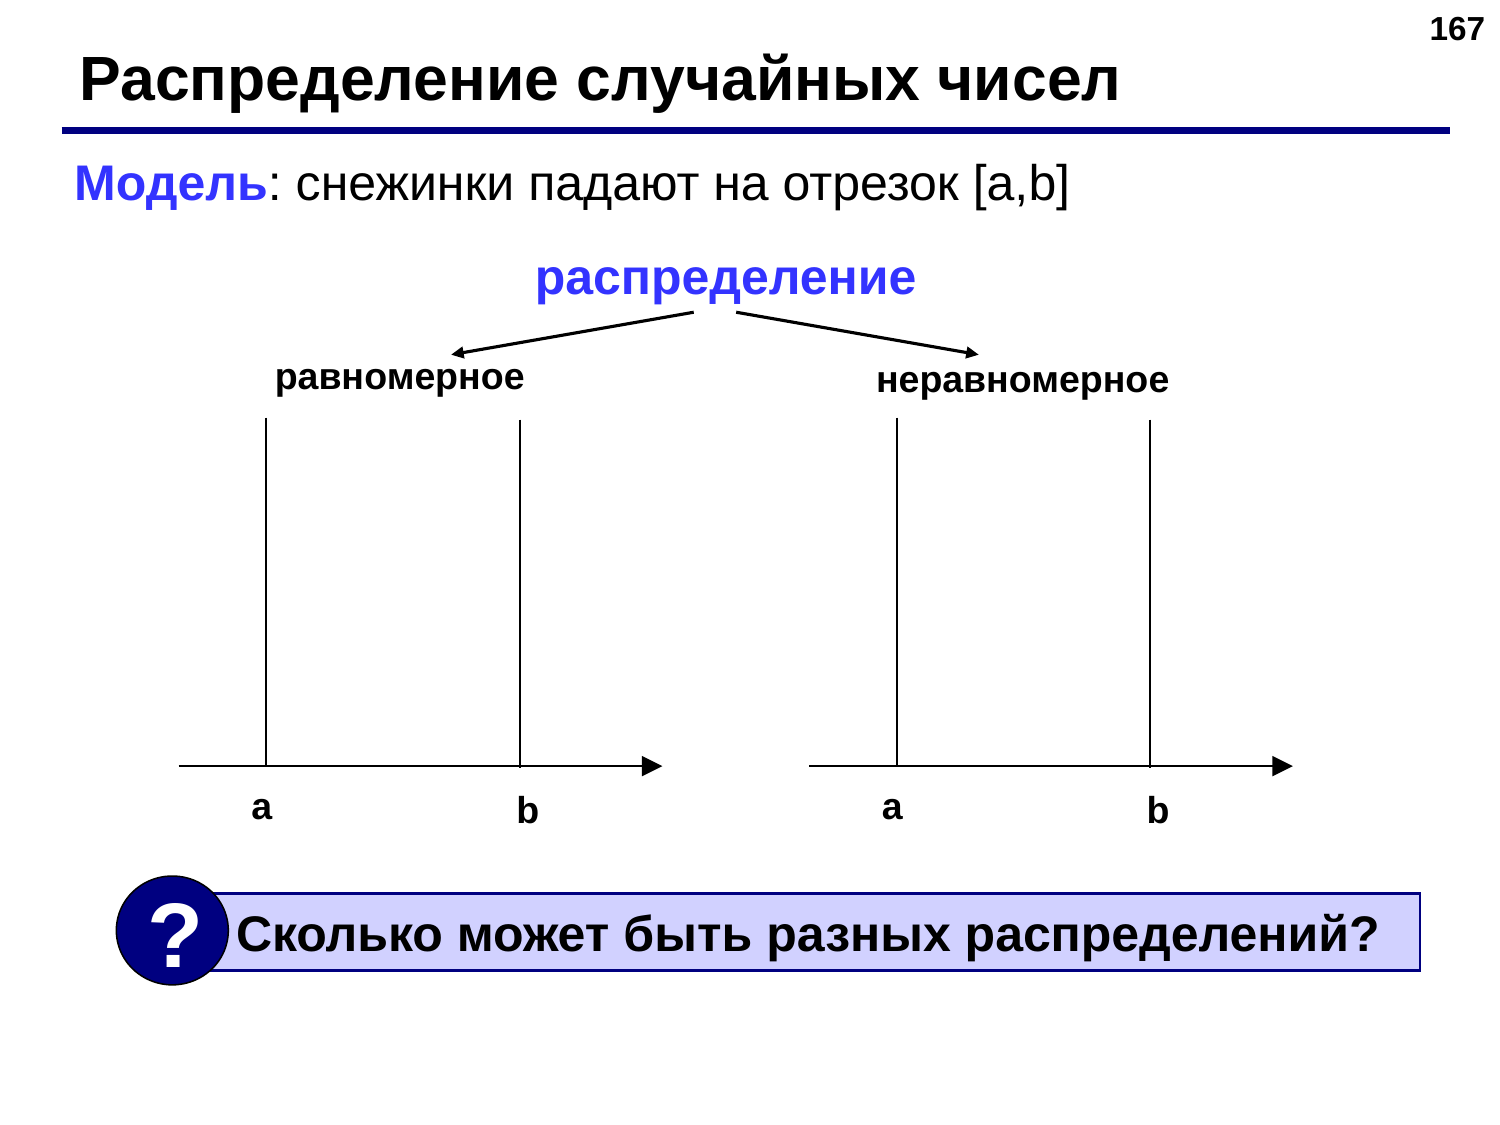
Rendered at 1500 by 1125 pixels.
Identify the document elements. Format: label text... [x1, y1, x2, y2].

text_box неравномерное [783, 333, 1263, 422]
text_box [808, 417, 1294, 835]
text_box ‹#› [1149, 0, 1500, 79]
text_box Распределение случайных чисел [64, 30, 1401, 122]
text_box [178, 417, 663, 835]
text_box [451, 311, 694, 355]
text_box Модель: снежинки падают на отрезок [a,b] [59, 142, 1441, 218]
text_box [735, 311, 979, 355]
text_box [116, 875, 1421, 986]
text_box равномерное [160, 330, 640, 419]
text_box распределение [486, 230, 966, 319]
